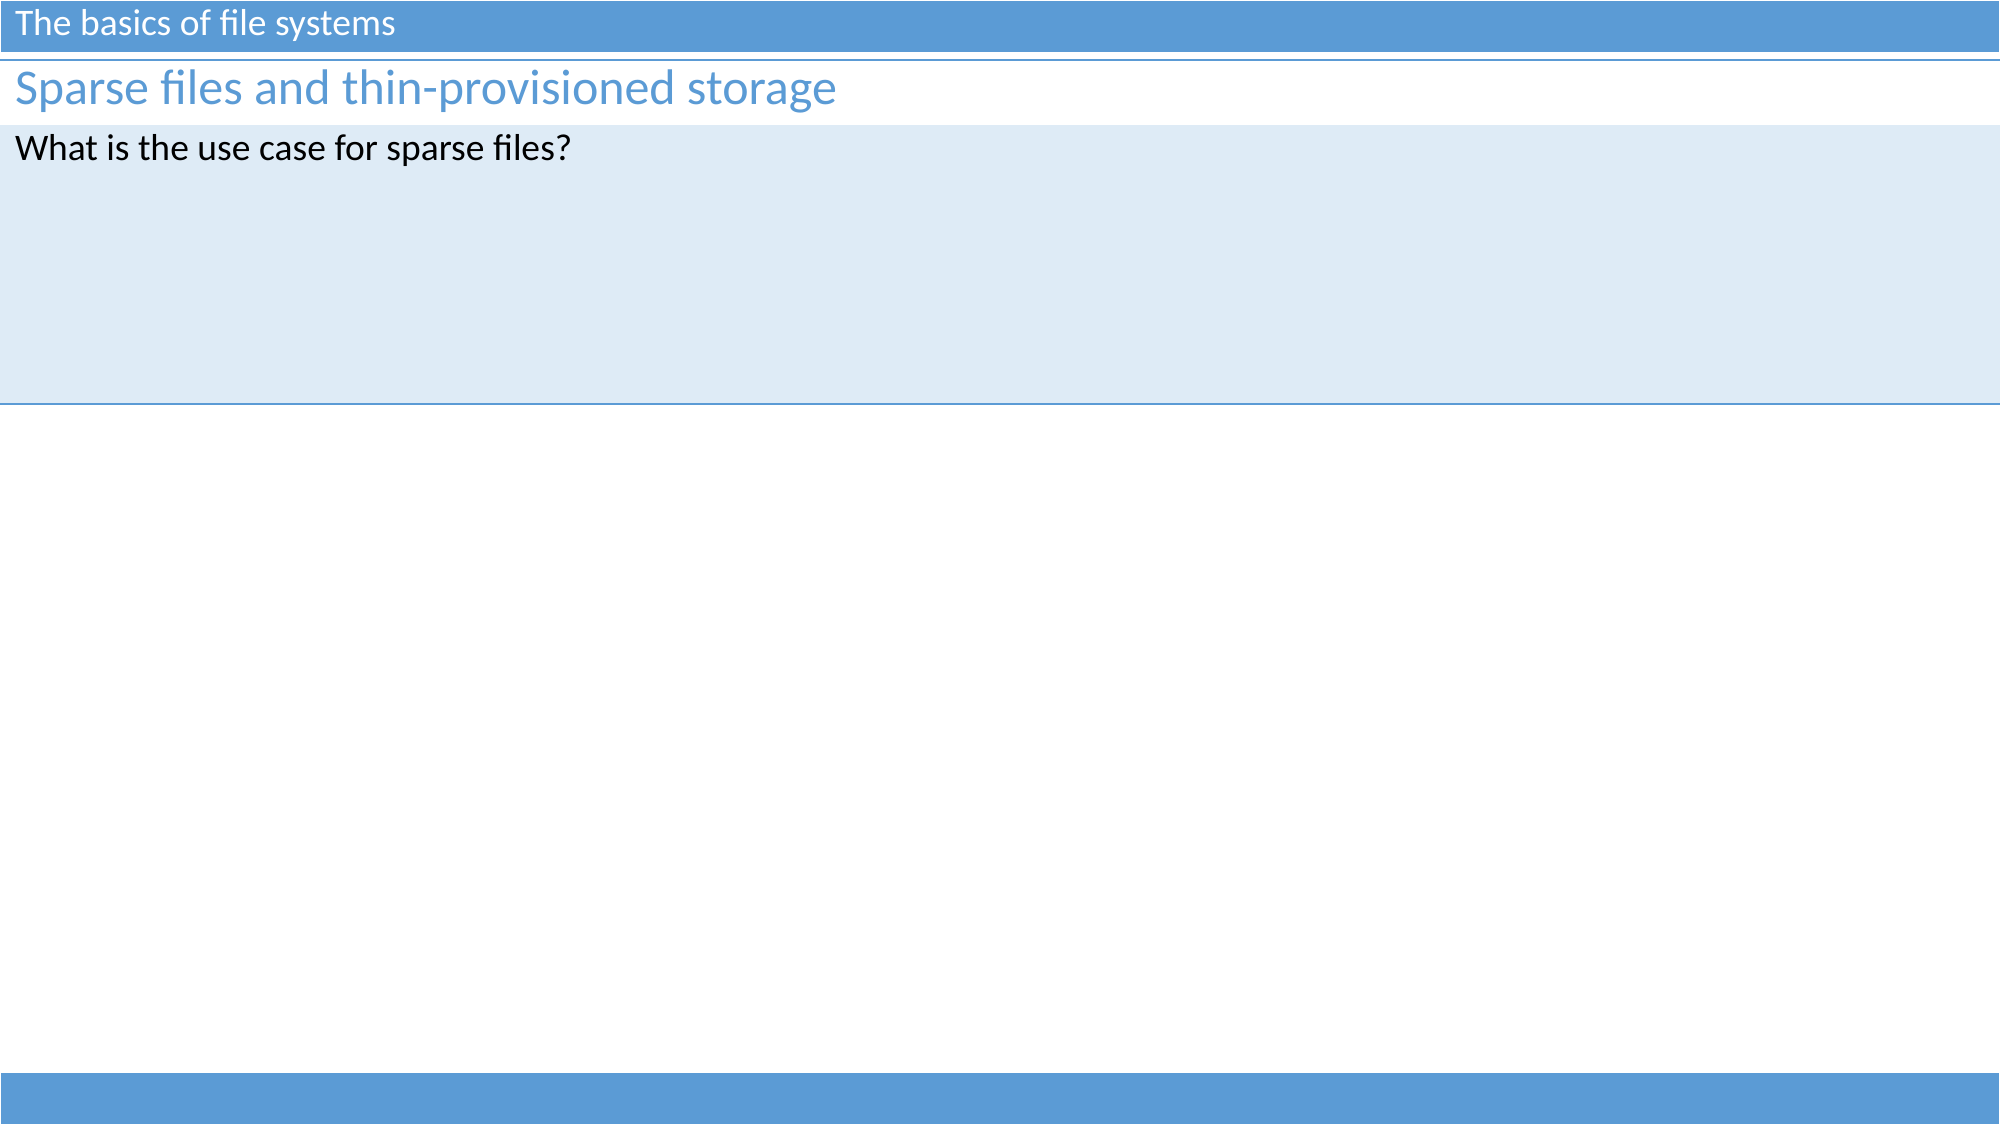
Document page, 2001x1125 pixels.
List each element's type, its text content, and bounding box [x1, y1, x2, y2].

table_header The basics of file systems [1, 1, 1999, 52]
table_header [1, 1073, 1999, 1124]
table_header Sparse files and thin-provisioned storage [0, 61, 2000, 125]
table_cell What is the use case for sparse files? [0, 125, 2000, 403]
